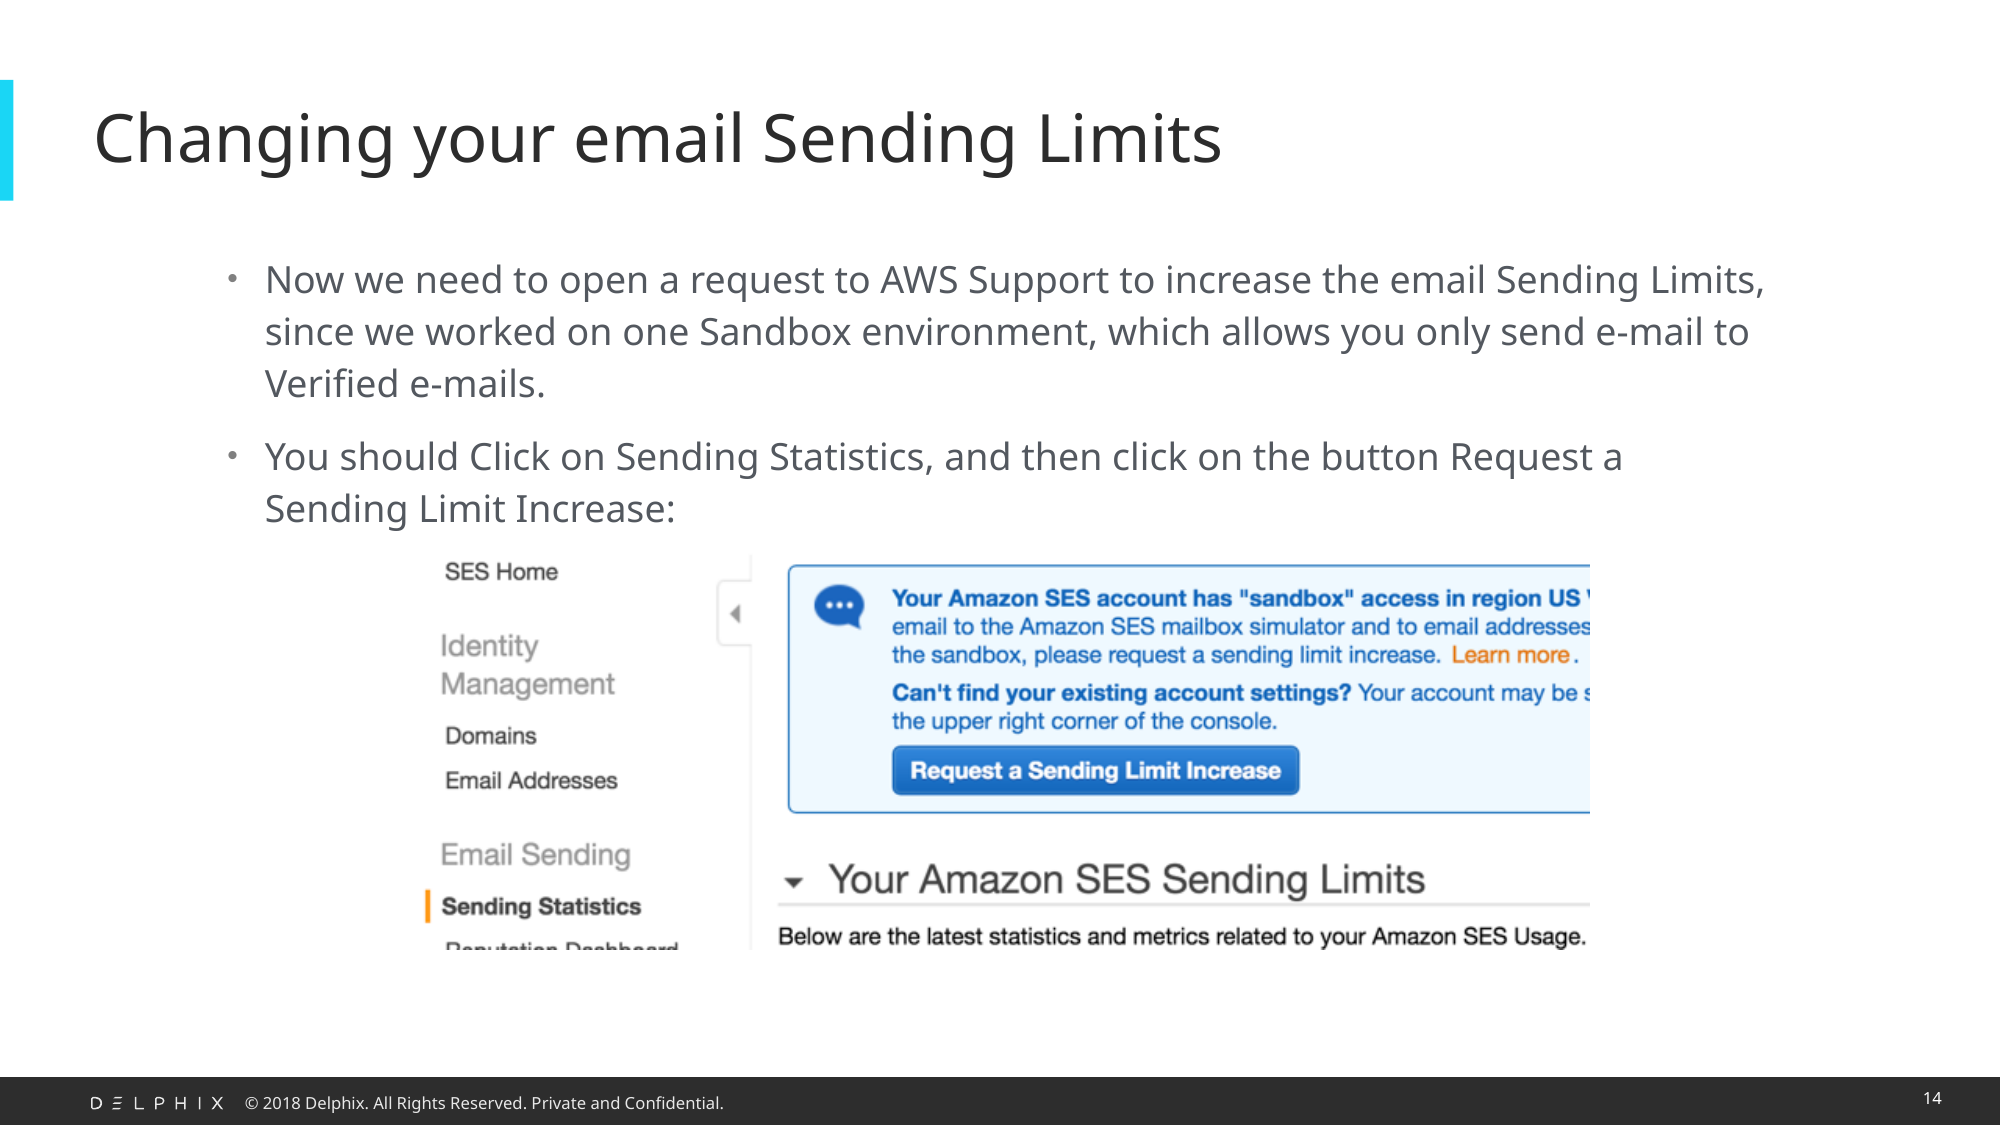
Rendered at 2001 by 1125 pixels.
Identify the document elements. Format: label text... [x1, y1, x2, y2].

list Now we need to open a request to AWS Support to increase the email Sending Limits, since we worked on one Sandbox environment, which allows you only send e-mail to Verified e-mails. You should Click on Sending Statistics, and then click on the button Request a Sending Limit Increase: [212, 241, 1788, 536]
title Changing your email Sending Limits [79, 96, 1918, 185]
picture [407, 535, 1590, 950]
slide_number 14 [1900, 1083, 1957, 1119]
